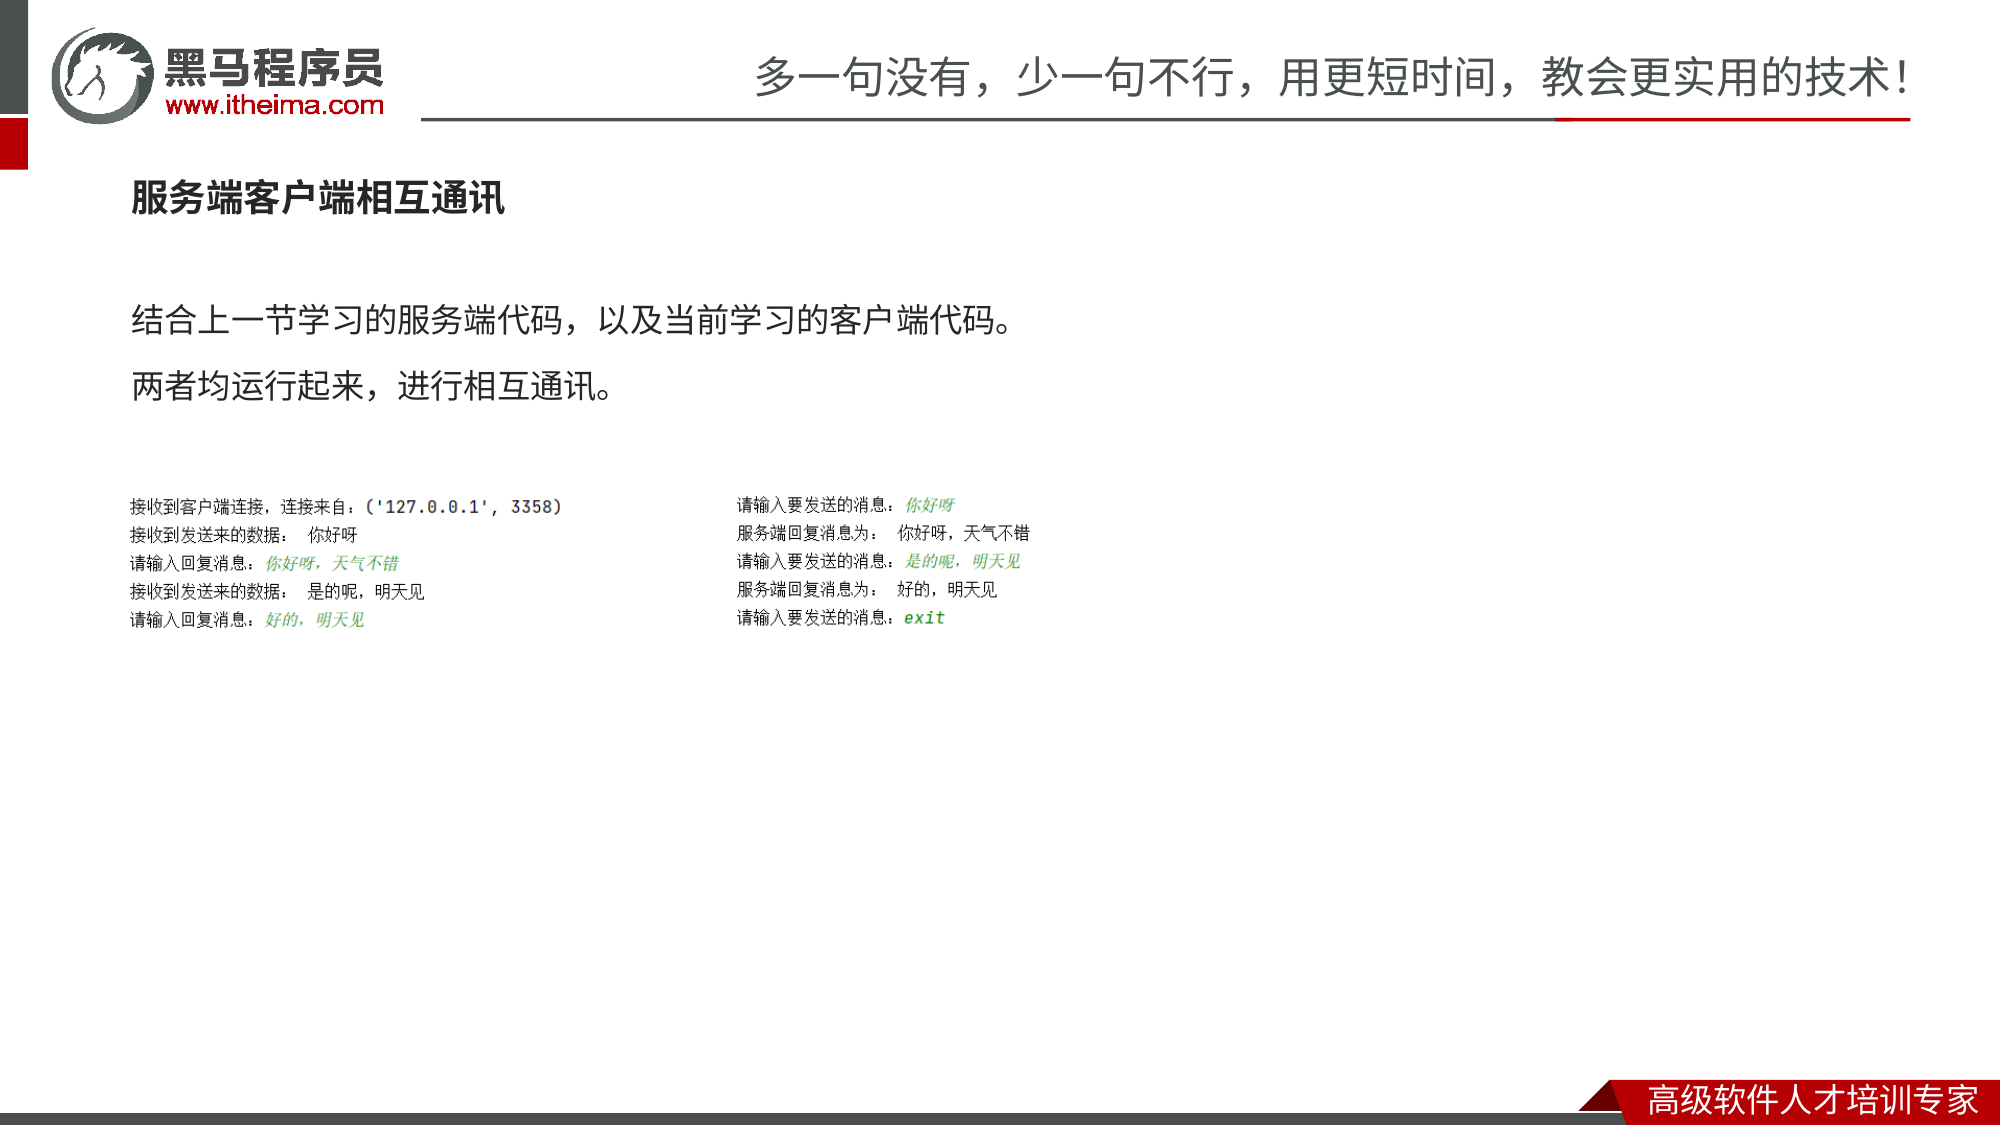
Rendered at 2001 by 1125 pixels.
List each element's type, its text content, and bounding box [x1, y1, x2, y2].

list 服务端客户端相互通讯 [116, 154, 1872, 239]
picture [733, 489, 1034, 636]
list 结合上一节学习的服务端代码，以及当前学习的客户端代码。 两者均运行起来，进行相互通讯。 [116, 271, 1872, 964]
picture [50, 26, 384, 125]
picture [127, 494, 562, 631]
